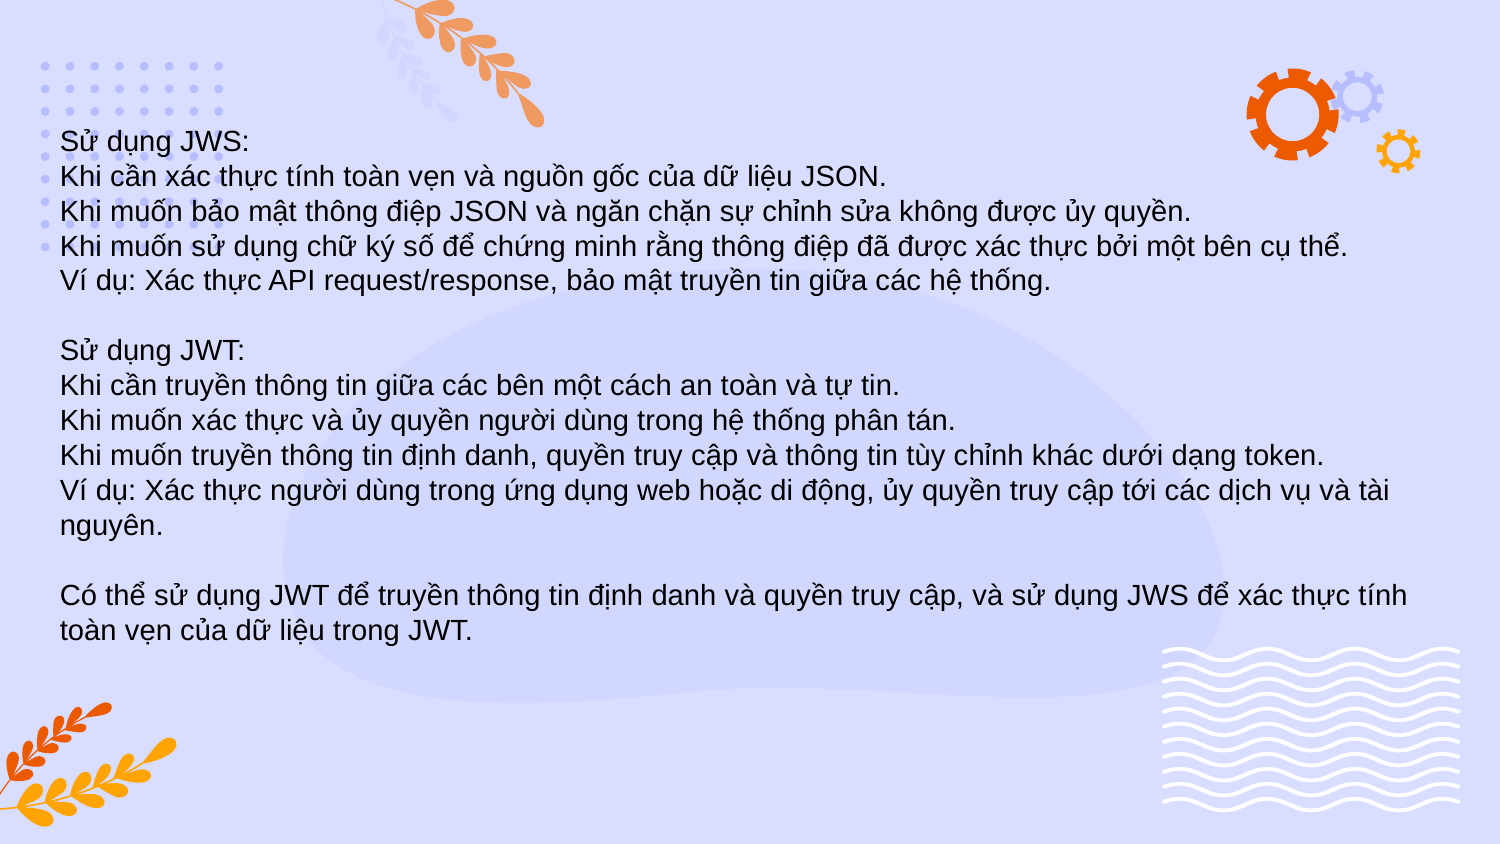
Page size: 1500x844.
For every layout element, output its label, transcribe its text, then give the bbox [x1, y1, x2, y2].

text_box Sử dụng JWS: Khi cần xác thực tính toàn vẹn và nguồn gốc của dữ liệu JSON. Khi muốn bảo mật thông điệp JSON và ngăn chặn sự chỉnh sửa không được ủy quyền. Khi muốn sử dụng chữ ký số để chứng minh rằng thông điệp đã được xác thực bởi một bên cụ thể. Ví dụ: Xác thực API request/response, bảo mật truyền tin giữa các hệ thống. Sử dụng JWT: Khi cần truyền thông tin giữa các bên một cách an toàn và tự tin. Khi muốn xác thực và ủy quyền người dùng trong hệ thống phân tán. Khi muốn truyền thông tin định danh, quyền truy cập và thông tin tùy chỉnh khác dưới dạng token. Ví dụ: Xác thực người dùng trong ứng dụng web hoặc di động, ủy quyền truy cập tới các dịch vụ và tài nguyên. Có thể sử dụng JWT để truyền thông tin định danh và quyền truy cập, và sử dụng JWS để xác thực tính toàn vẹn của dữ liệu trong JWT. [45, 114, 1480, 654]
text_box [1245, 68, 1421, 174]
